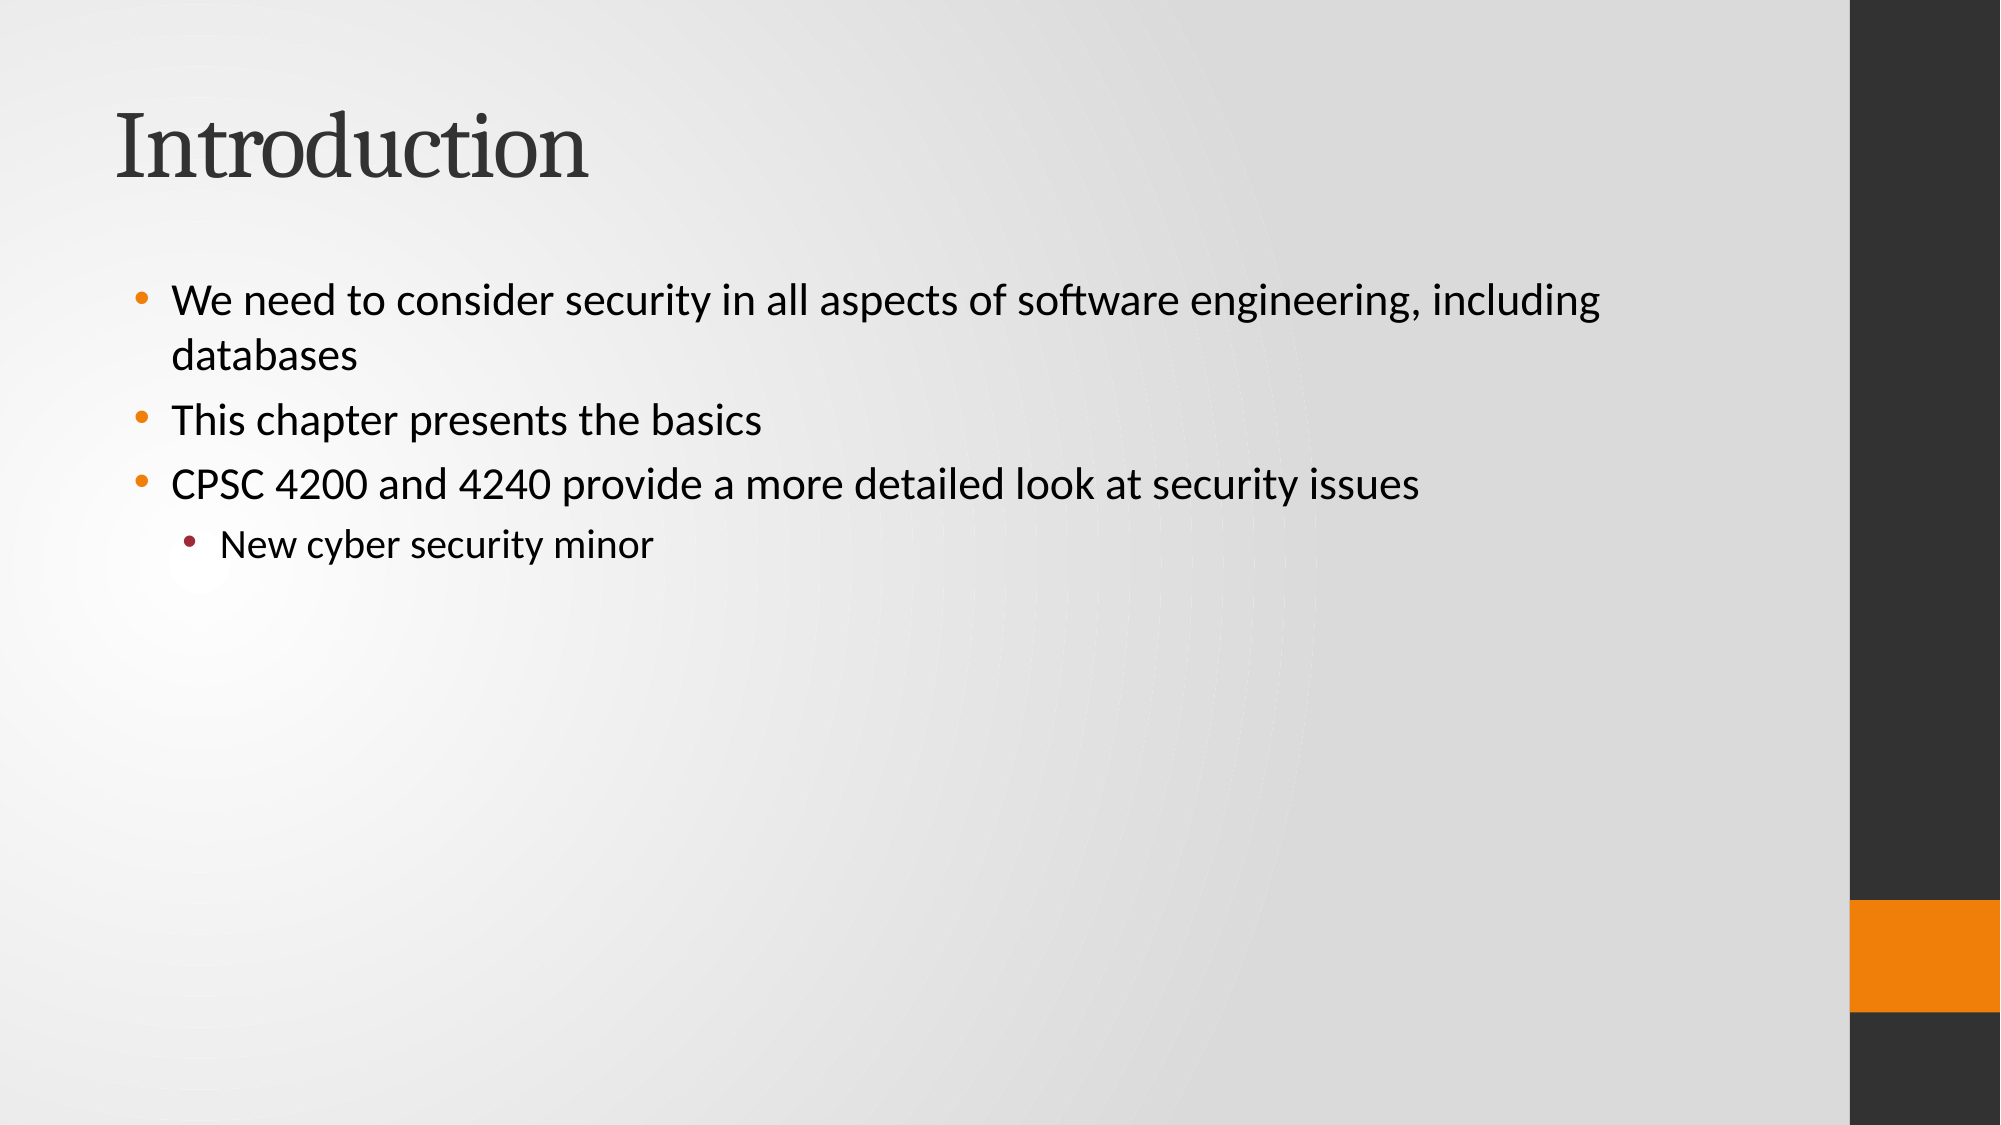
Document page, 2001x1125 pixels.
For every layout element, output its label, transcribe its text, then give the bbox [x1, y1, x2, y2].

title Introduction [99, 45, 1767, 233]
list We need to consider security in all aspects of software engineering, including databases This chapter presents the basics CPSC 4200 and 4240 provide a more detailed look at security issues New cyber security minor [99, 262, 1767, 1050]
